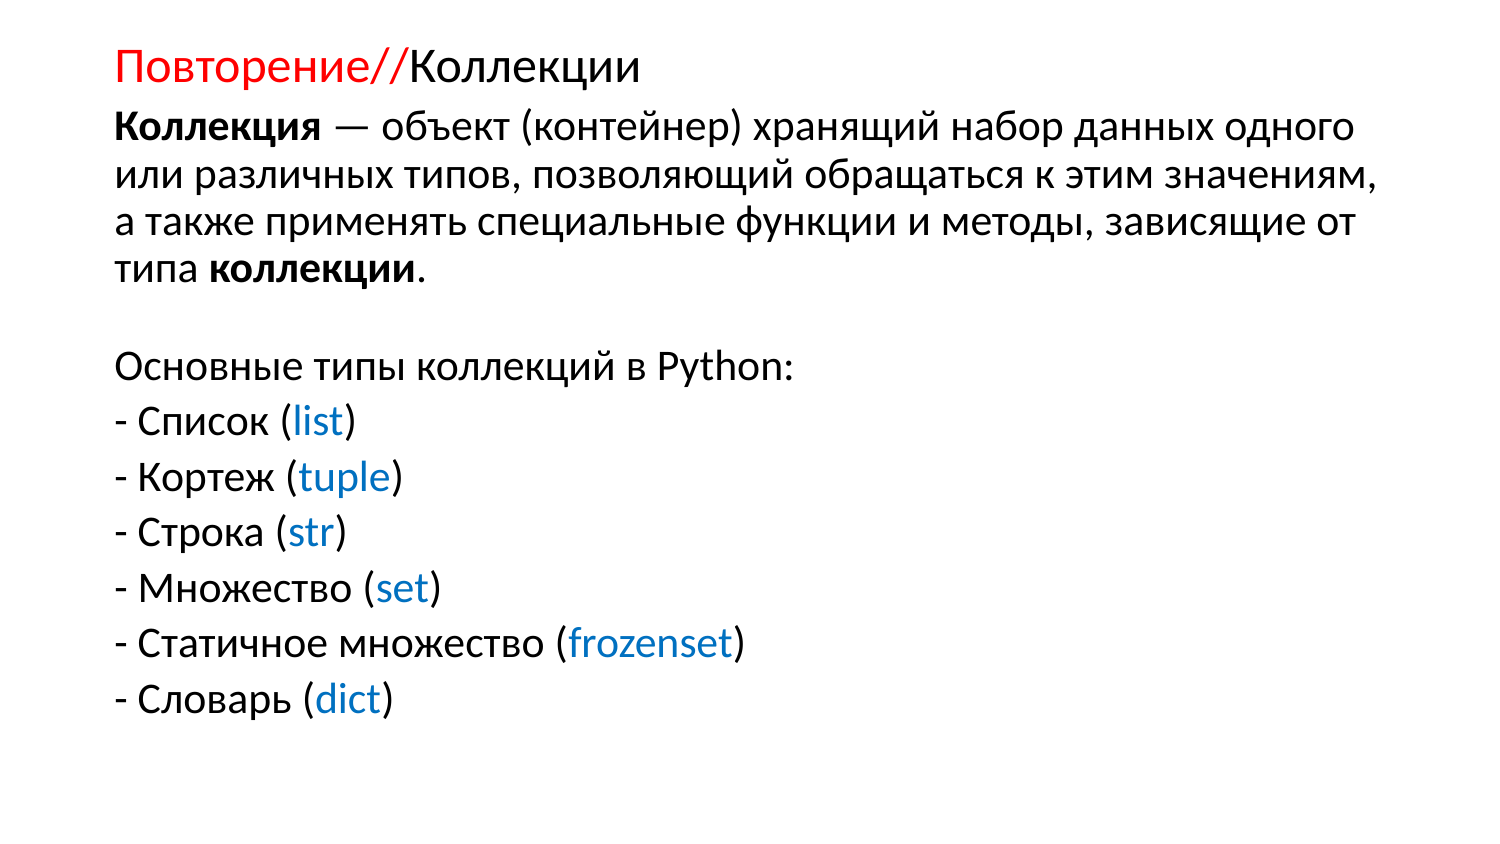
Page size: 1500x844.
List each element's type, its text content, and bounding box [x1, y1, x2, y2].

list Коллекция — объект (контейнер) хранящий набор данных одного или различных типов, позволяющий обращаться к этим значениям, а также применять специальные функции и методы, зависящие от типа коллекции. Основные типы коллекций в Python: - Список (list) - Кортеж (tuple) - Строка (str) - Множество (set) - Статичное множество (frozenset) - Словарь (dict) [103, 97, 1397, 825]
title Повторение//Коллекции [103, 35, 1373, 97]
